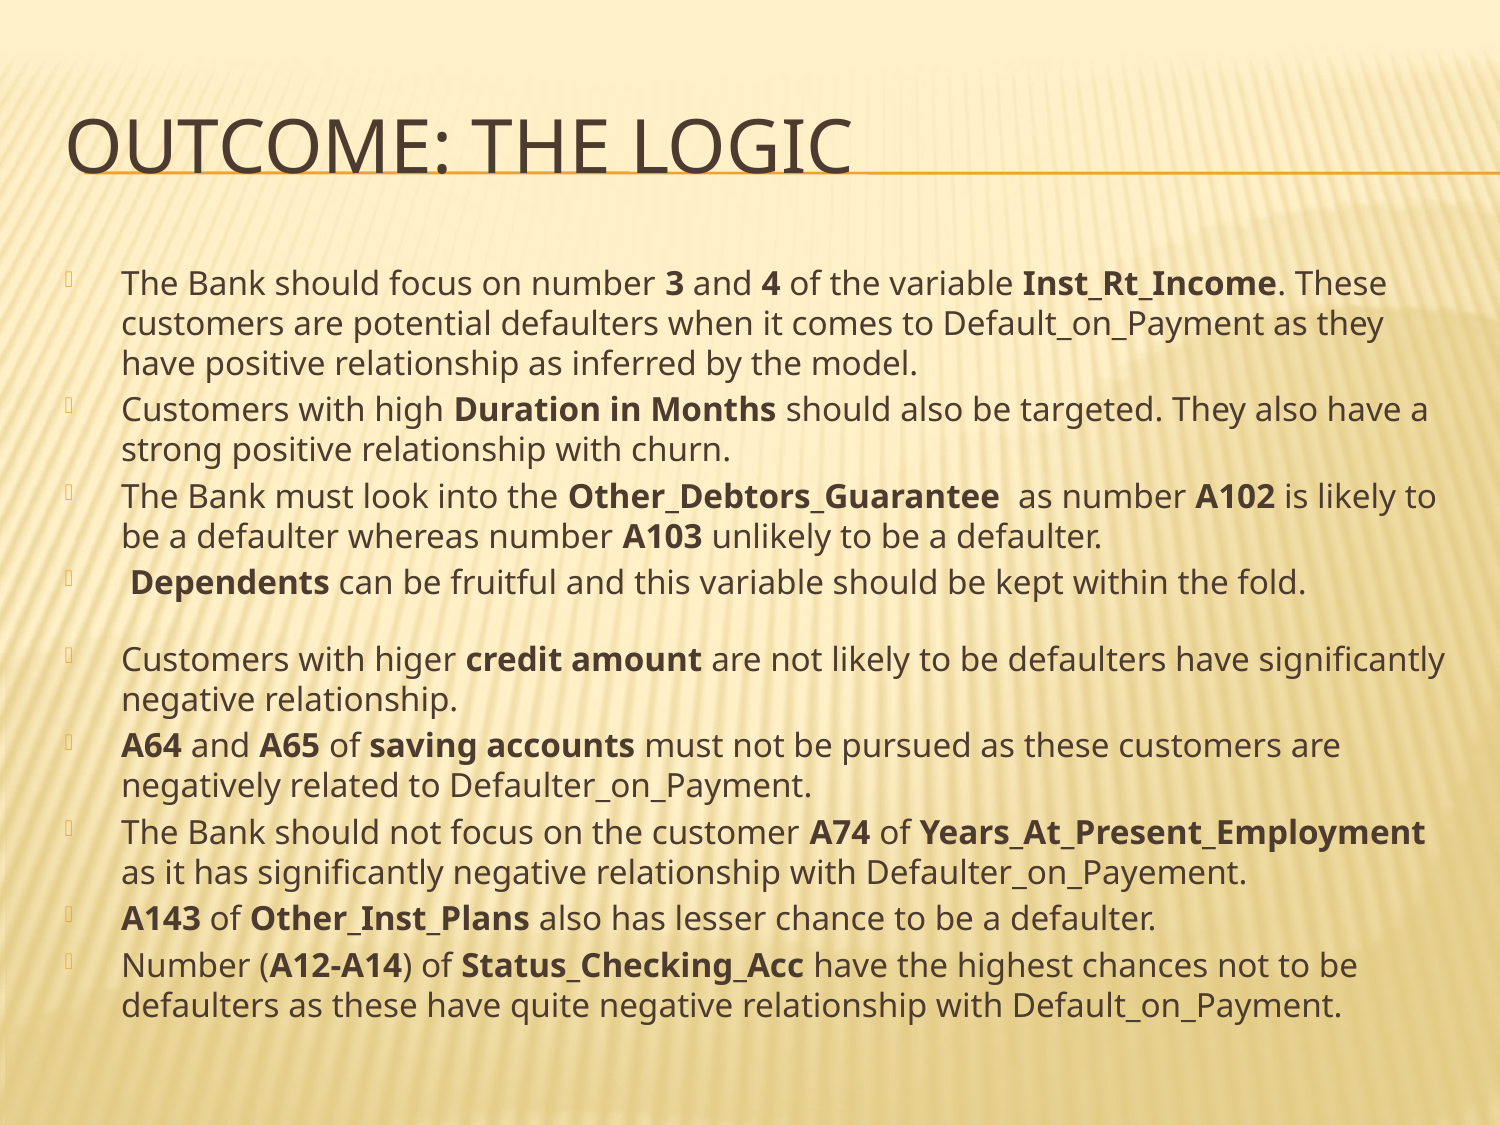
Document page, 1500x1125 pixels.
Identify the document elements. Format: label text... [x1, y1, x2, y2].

title OUTCOME: The Logic [50, 75, 1475, 213]
list The Bank should focus on number 3 and 4 of the variable Inst_Rt_Income. These customers are potential defaulters when it comes to Default_on_Payment as they have positive relationship as inferred by the model. Customers with high Duration in Months should also be targeted. They also have a strong positive relationship with churn. The Bank must look into the Other_Debtors_Guarantee as number A102 is likely to be a defaulter whereas number A103 unlikely to be a defaulter. Dependents can be fruitful and this variable should be kept within the fold. Customers with higer credit amount are not likely to be defaulters have significantly negative relationship. A64 and A65 of saving accounts must not be pursued as these customers are negatively related to Defaulter_on_Payment. The Bank should not focus on the customer A74 of Years_At_Present_Employment as it has significantly negative relationship with Defaulter_on_Payement. A143 of Other_Inst_Plans also has lesser chance to be a defaulter. Number (A12-A14) of Status_Checking_Acc have the highest chances not to be defaulters as these have quite negative relationship with Default_on_Payment. [50, 254, 1475, 1075]
